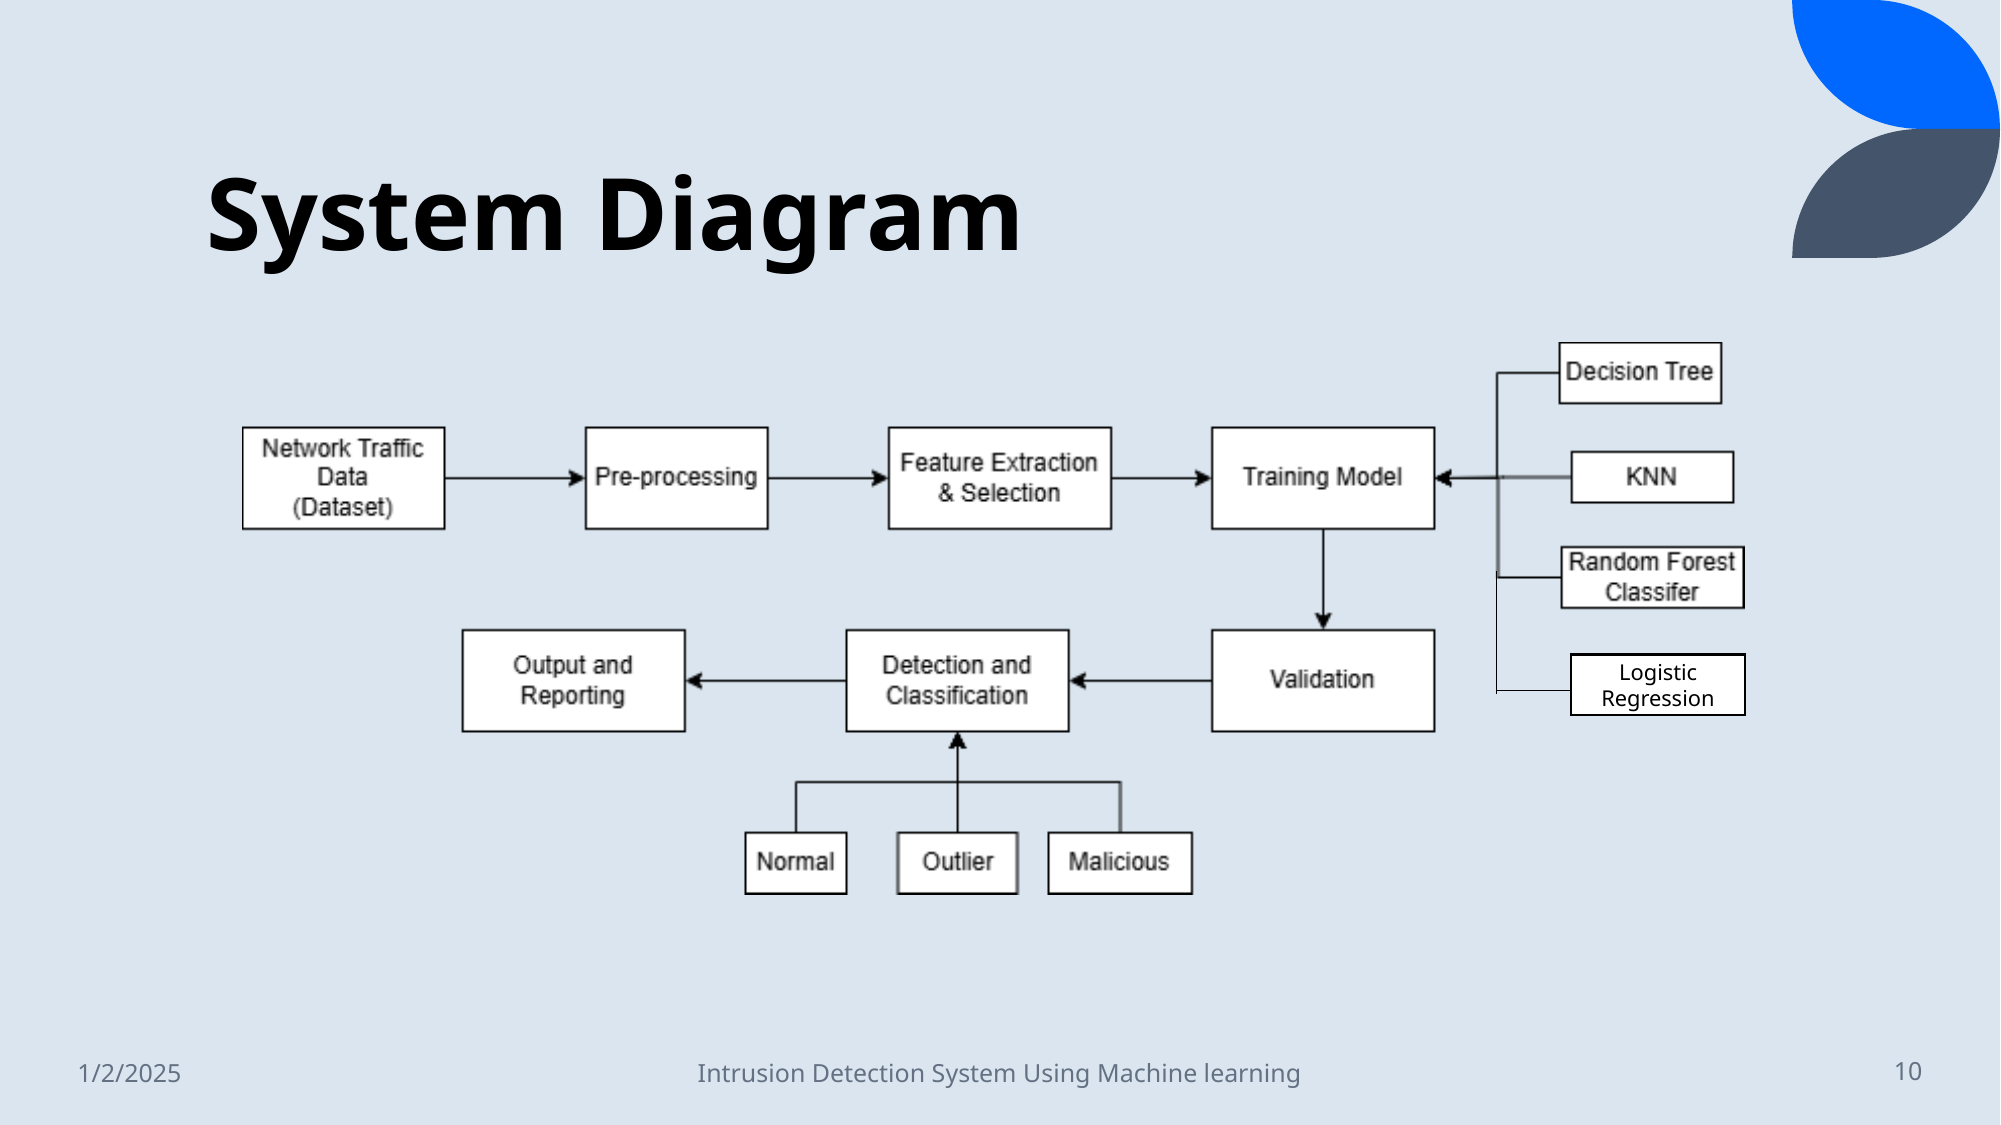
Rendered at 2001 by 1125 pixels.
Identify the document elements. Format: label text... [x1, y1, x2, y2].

footer Intrusion Detection System Using Machine learning [662, 1042, 1338, 1103]
title System Diagram [191, 62, 1796, 280]
picture [242, 342, 1745, 895]
slide_number 10 [1665, 1042, 1938, 1103]
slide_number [62, 1042, 342, 1103]
